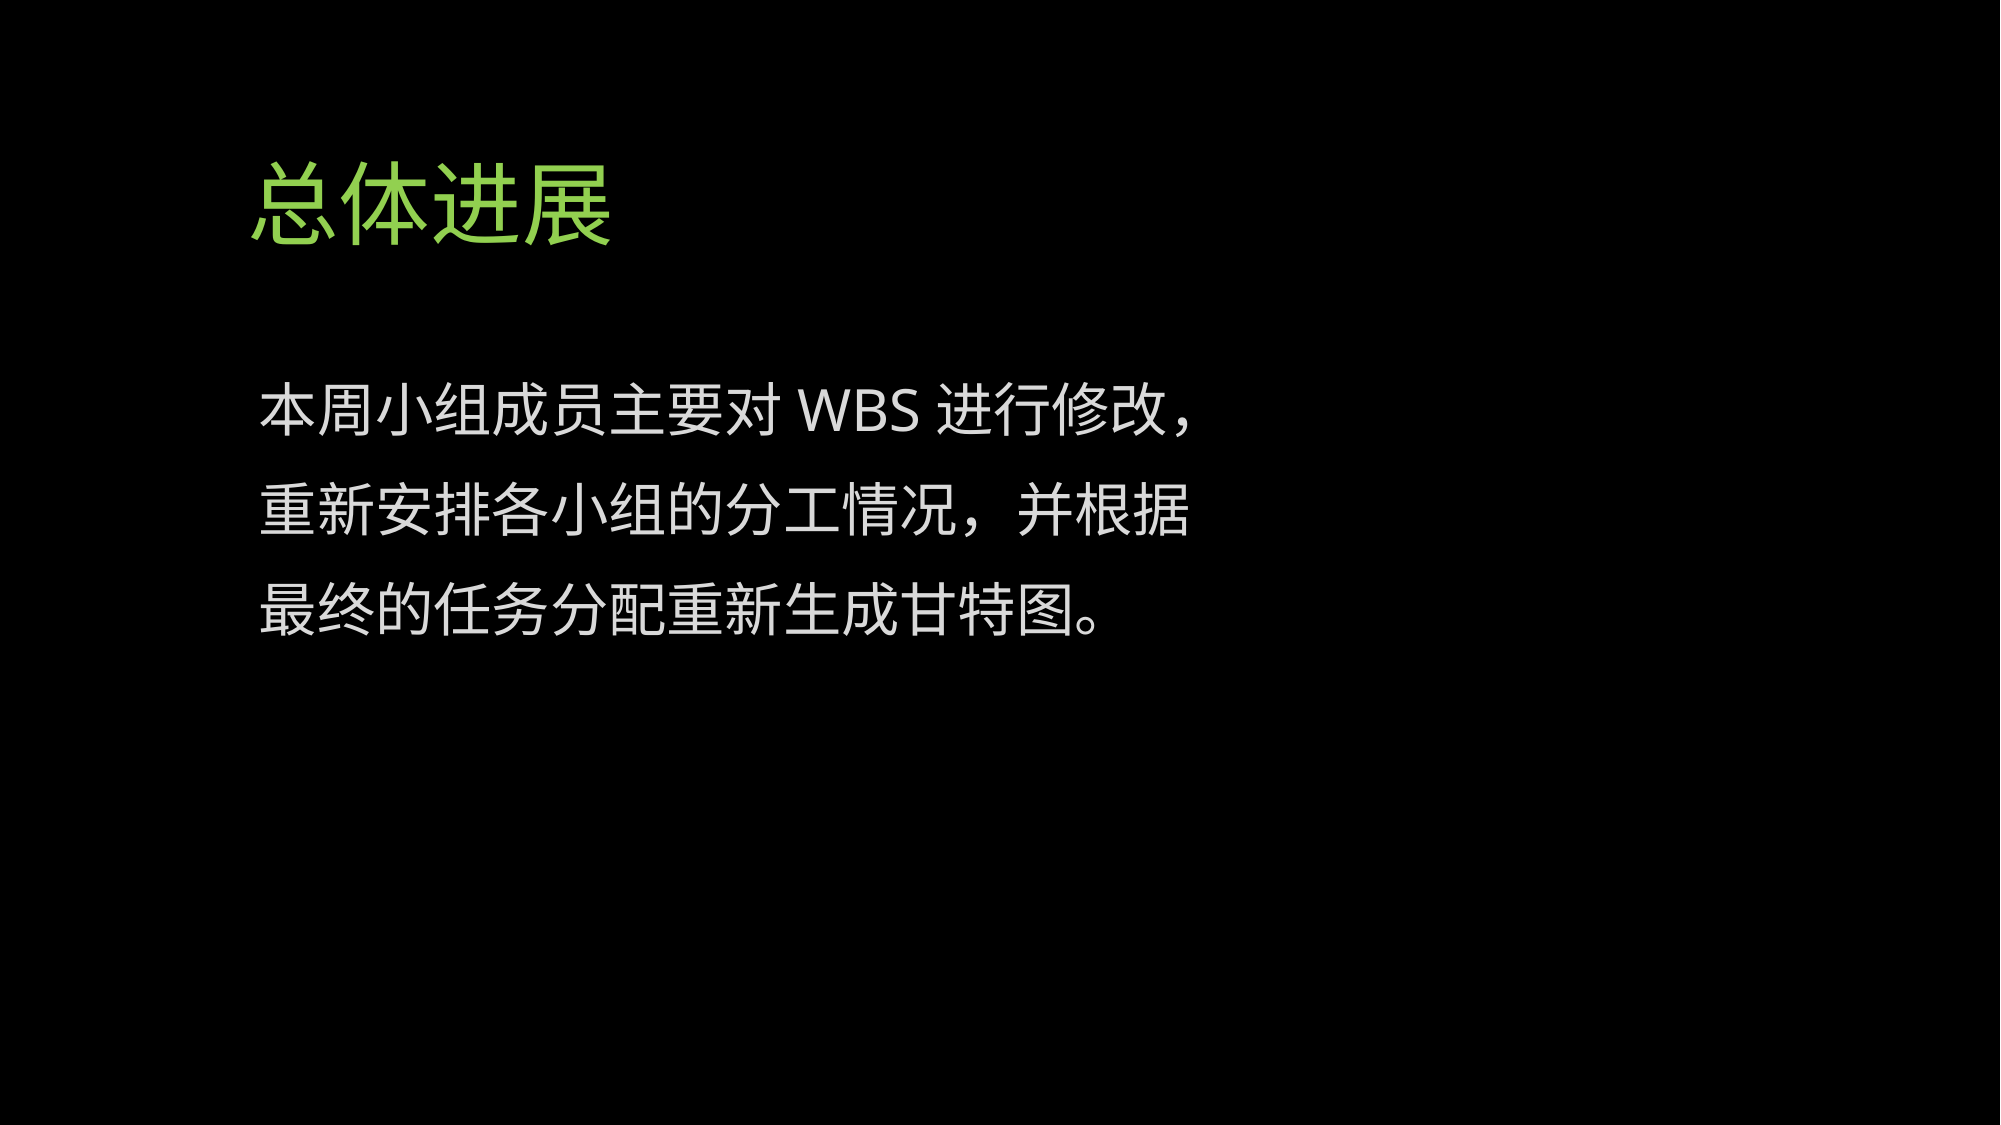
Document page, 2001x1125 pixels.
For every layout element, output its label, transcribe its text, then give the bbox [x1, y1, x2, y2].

title 总体进展 [232, 78, 1733, 266]
list 本周小组成员主要对WBS进行修改， 重新安排各小组的分工情况，并根据 最终的任务分配重新生成甘特图。 [244, 373, 1278, 689]
